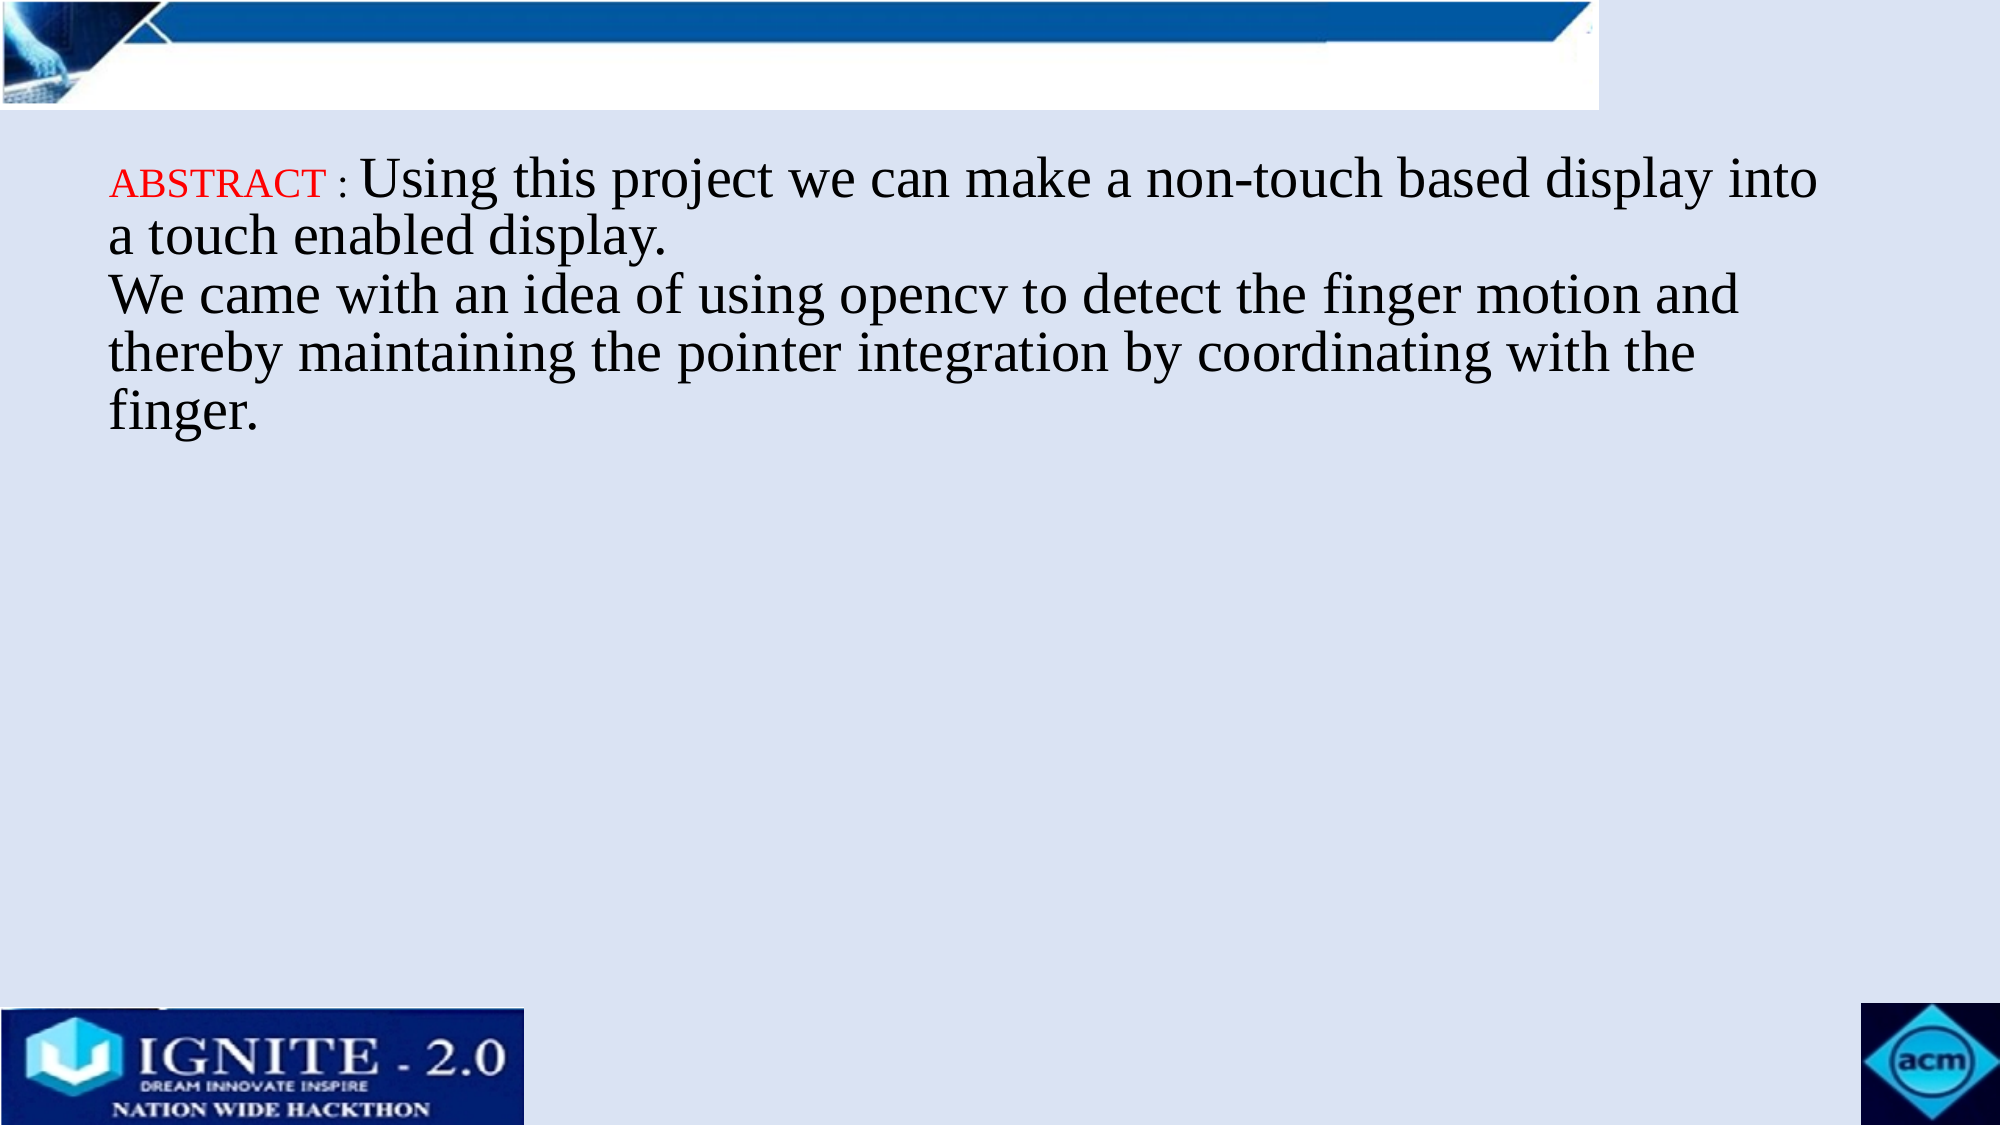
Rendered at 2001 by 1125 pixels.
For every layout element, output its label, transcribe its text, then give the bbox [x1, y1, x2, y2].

picture [0, 0, 1599, 110]
picture [1861, 1003, 2000, 1125]
text_box ABSTRACT : Using this project we can make a non-touch based display into a touch enabled display. We came with an idea of using opencv to detect the finger motion and thereby maintaining the pointer integration by coordinating with the finger. [93, 143, 1852, 604]
picture [0, 1007, 524, 1125]
